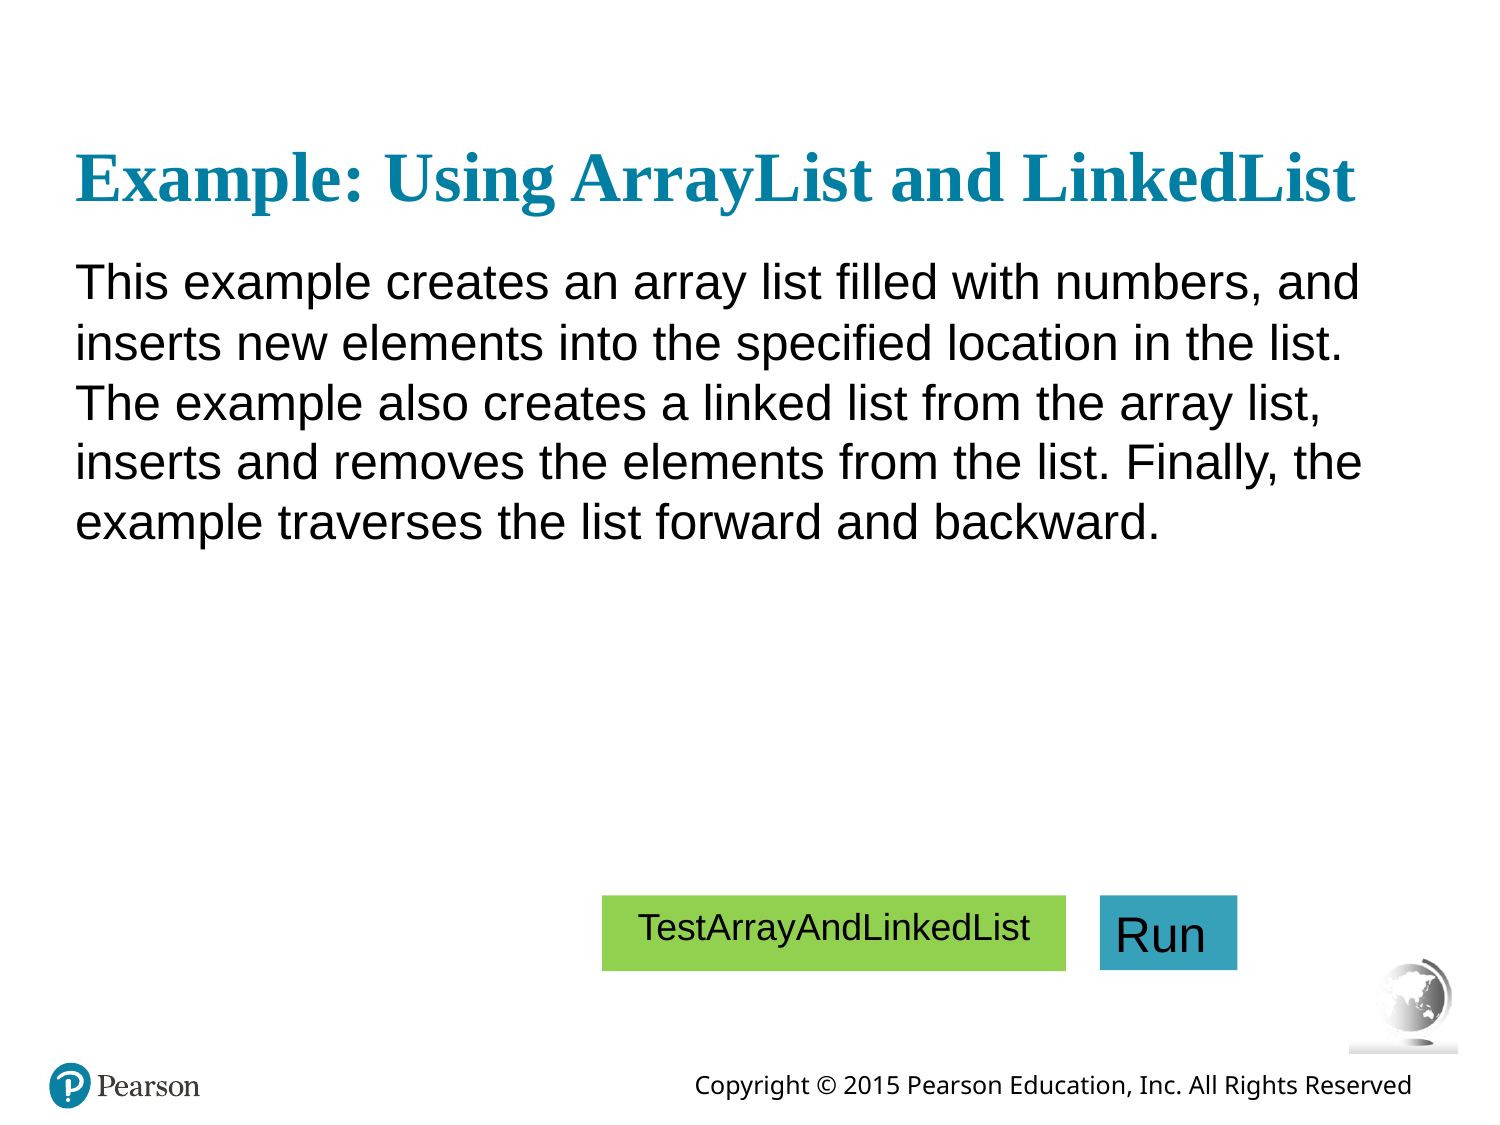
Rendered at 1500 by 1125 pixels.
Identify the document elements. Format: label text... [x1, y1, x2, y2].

list This example creates an array list filled with numbers, and inserts new elements into the specified location in the list. The example also creates a linked list from the array list, inserts and removes the elements from the list. Finally, the example traverses the list forward and backward. [75, 249, 1425, 600]
title Example: Using ArrayList and LinkedList [75, 35, 1425, 216]
picture [1349, 955, 1458, 1054]
text_box TestArrayAndLinkedList [602, 895, 1066, 972]
text_box Run [1099, 895, 1238, 971]
